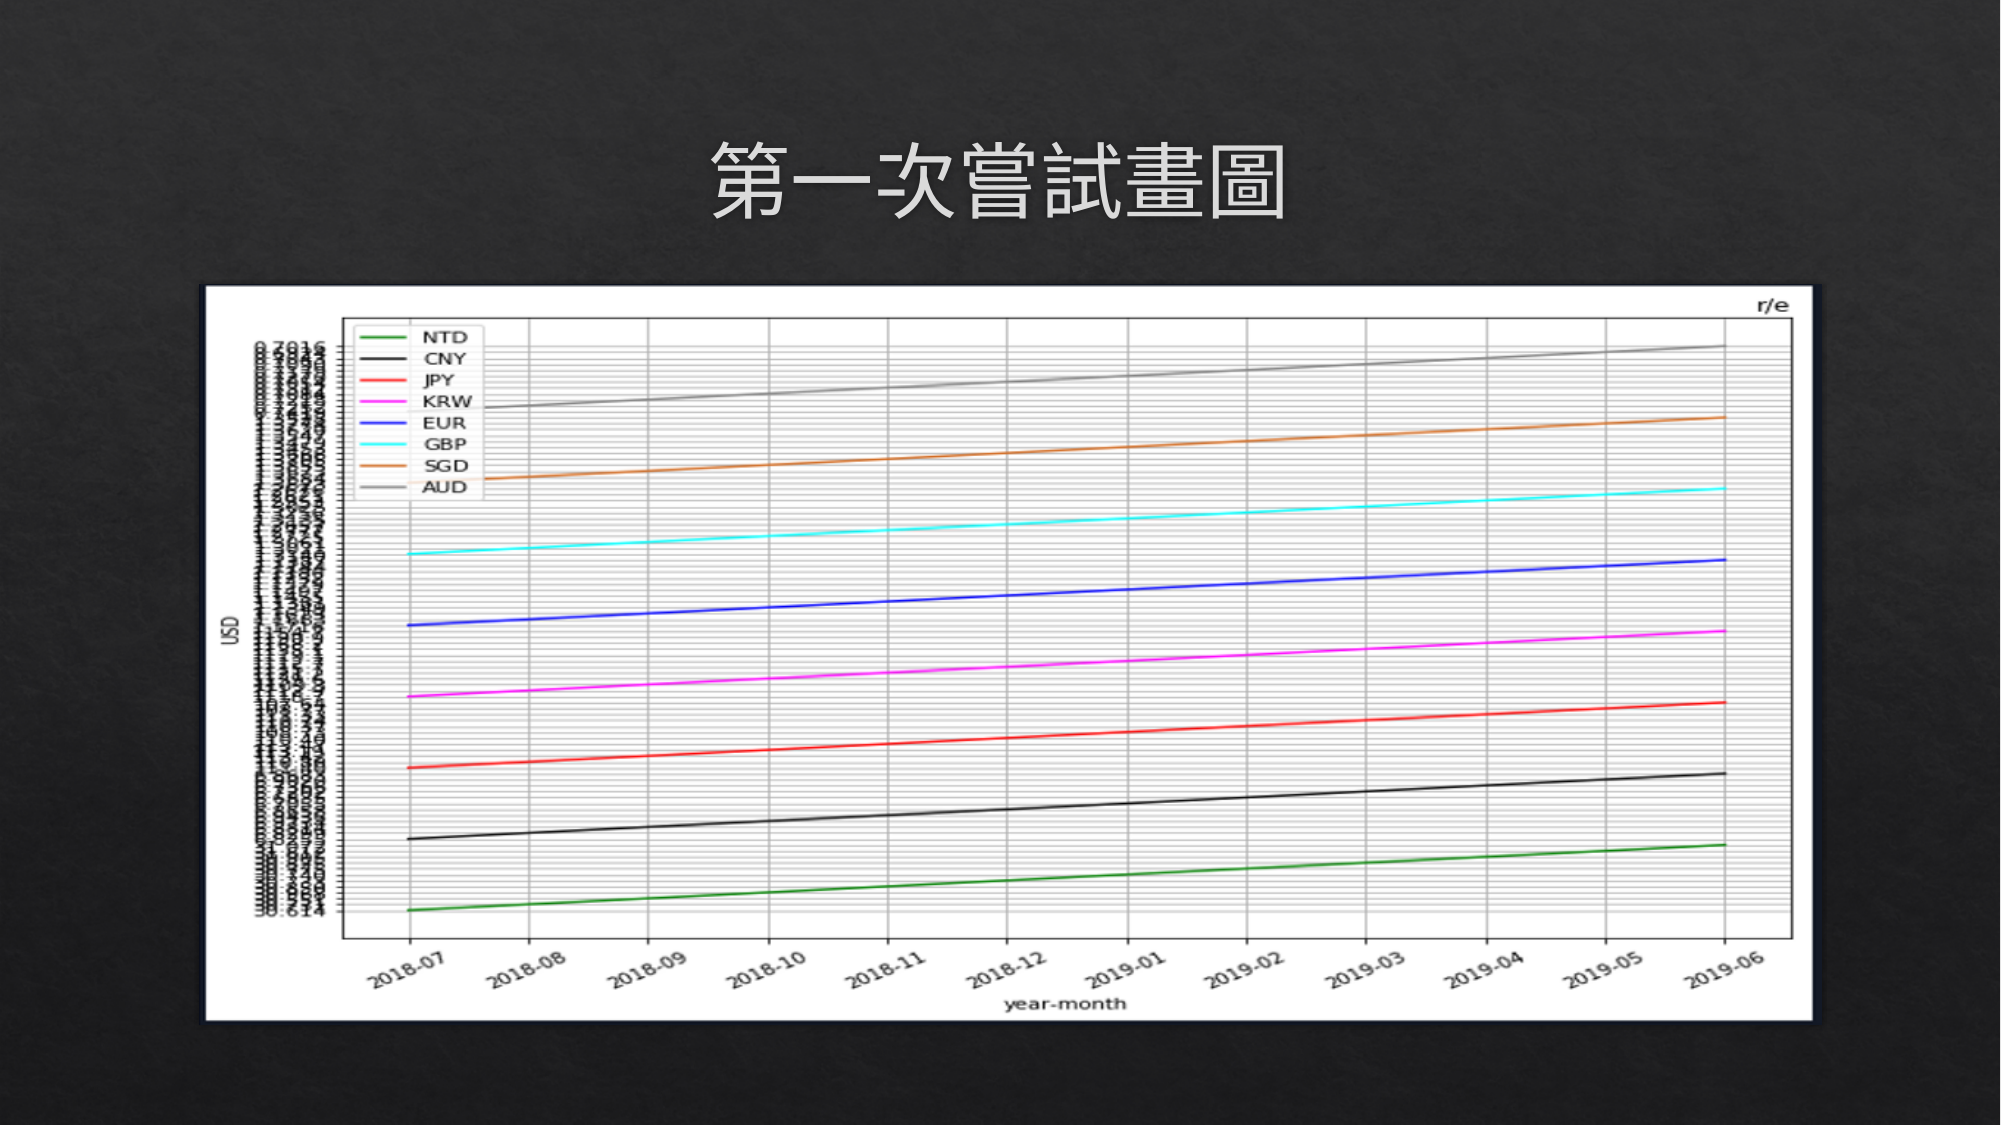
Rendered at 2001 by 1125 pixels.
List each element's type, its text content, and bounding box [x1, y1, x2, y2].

title 第一次嘗試畫圖 [149, 99, 1849, 260]
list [198, 283, 1823, 1026]
